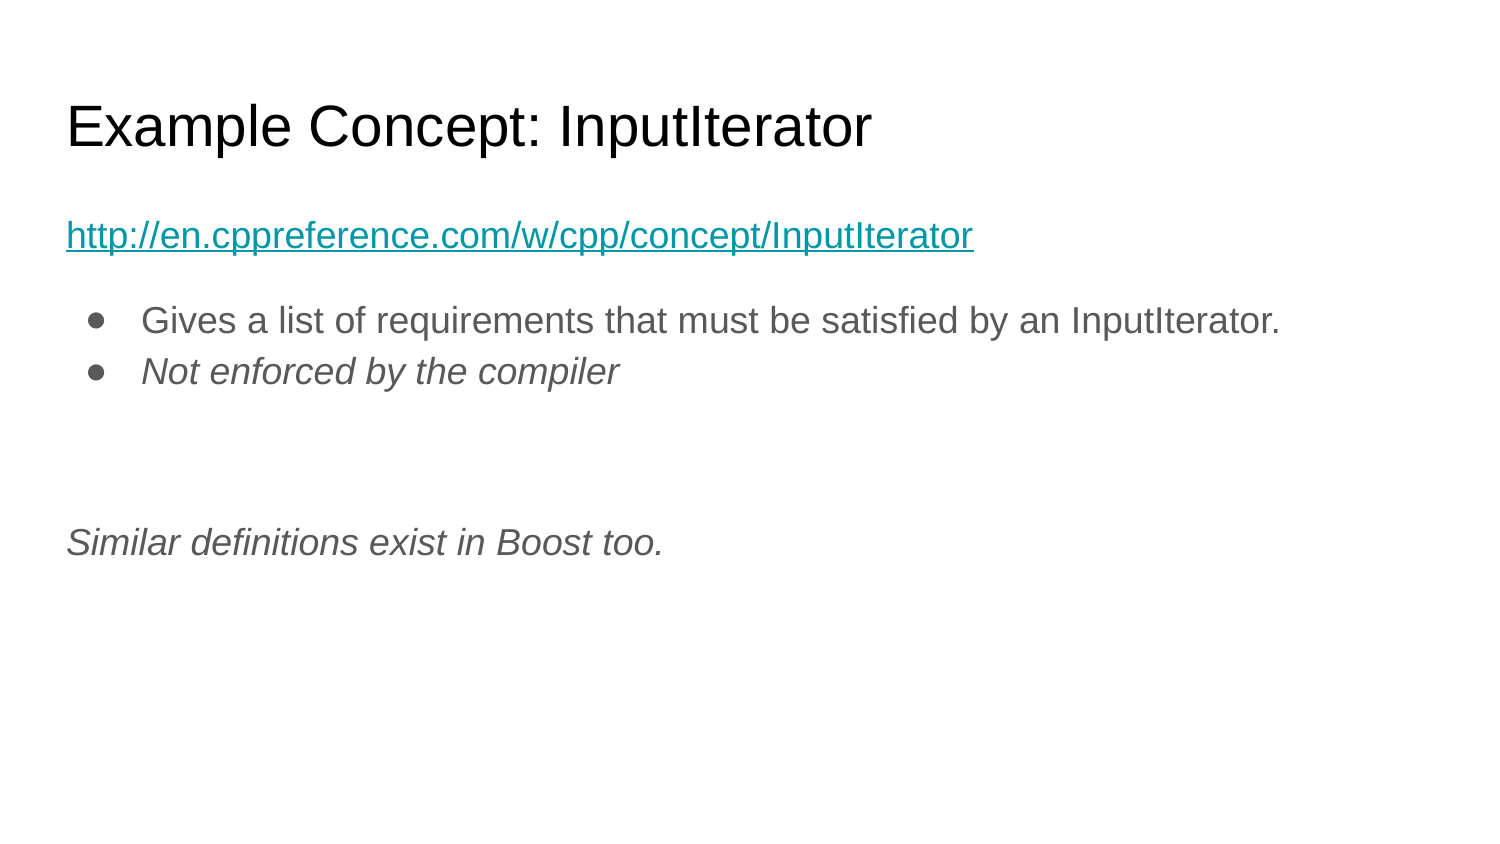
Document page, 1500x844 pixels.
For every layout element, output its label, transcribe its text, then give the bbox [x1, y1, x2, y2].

list http://en.cppreference.com/w/cpp/concept/InputIterator Gives a list of requirements that must be satisfied by an InputIterator. Not enforced by the compiler Similar definitions exist in Boost too. [51, 189, 1449, 750]
title Example Concept: InputIterator [51, 72, 1449, 167]
